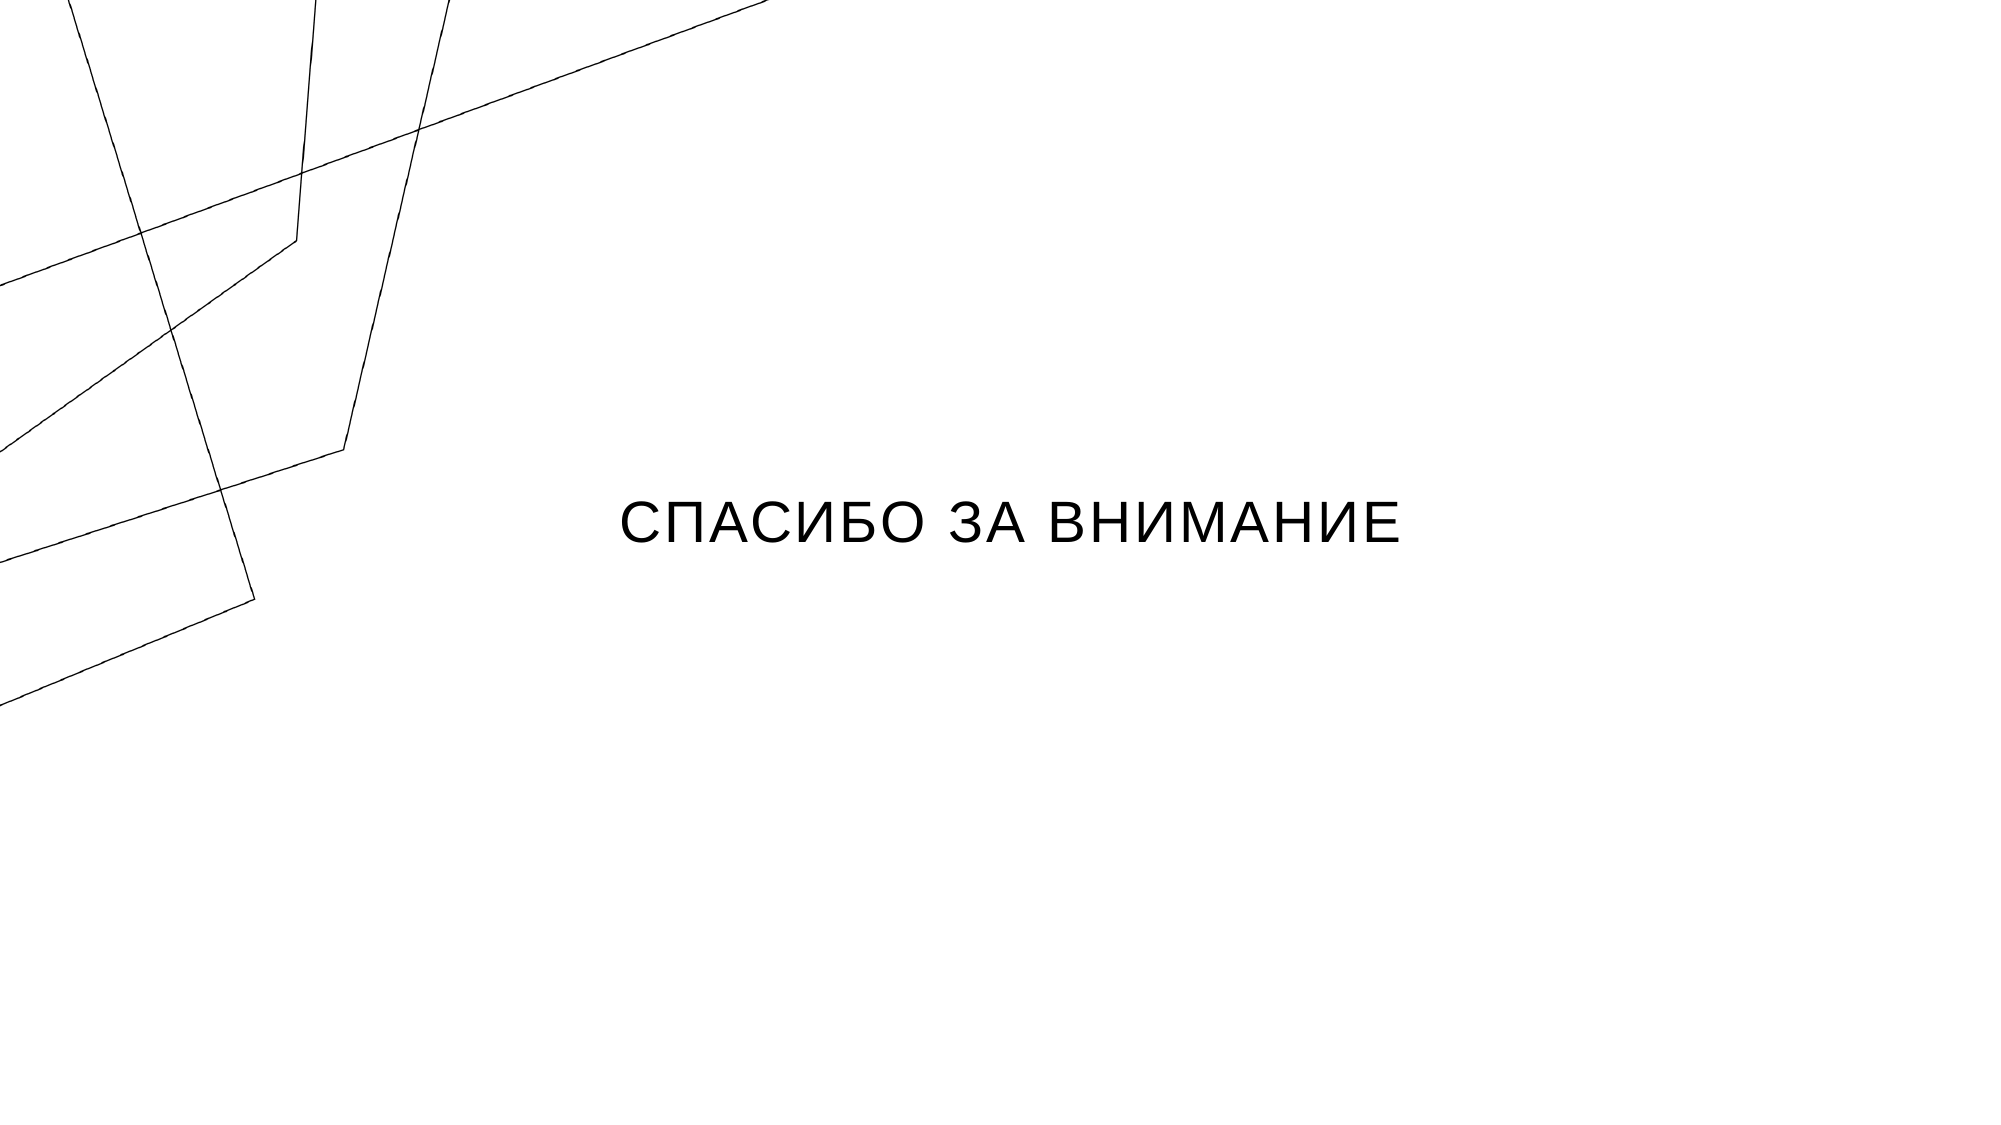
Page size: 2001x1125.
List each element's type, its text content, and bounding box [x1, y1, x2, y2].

title Спасибо за внимание [604, 470, 1628, 563]
picture [0, 0, 803, 720]
